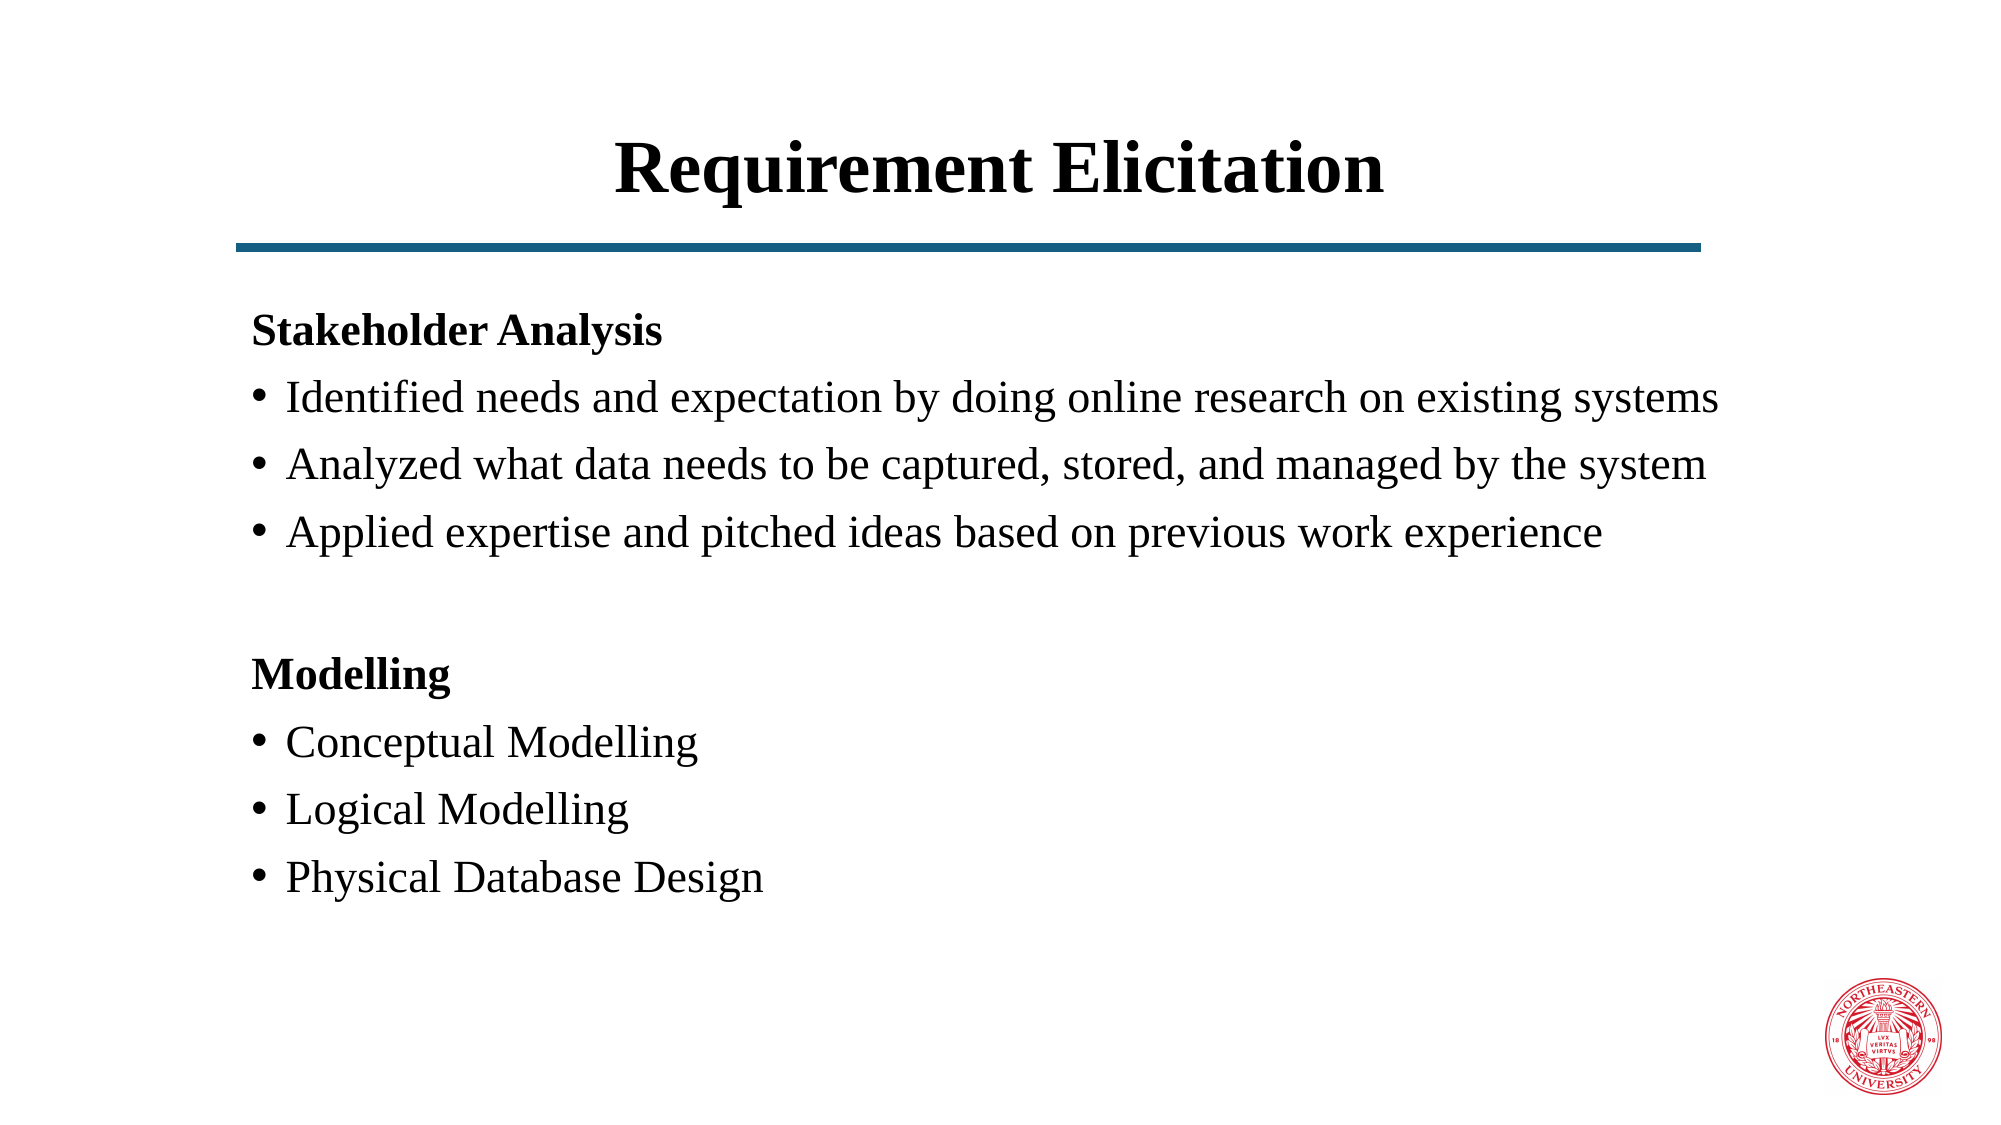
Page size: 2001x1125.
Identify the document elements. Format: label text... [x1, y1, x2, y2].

picture [1824, 977, 1943, 1096]
list Stakeholder Analysis Identified needs and expectation by doing online research on existing systems Analyzed what data needs to be captured, stored, and managed by the system Applied expertise and pitched ideas based on previous work experience Modelling Conceptual Modelling Logical Modelling Physical Database Design [236, 297, 1743, 1012]
title Requirement Elicitation [137, 59, 1863, 278]
